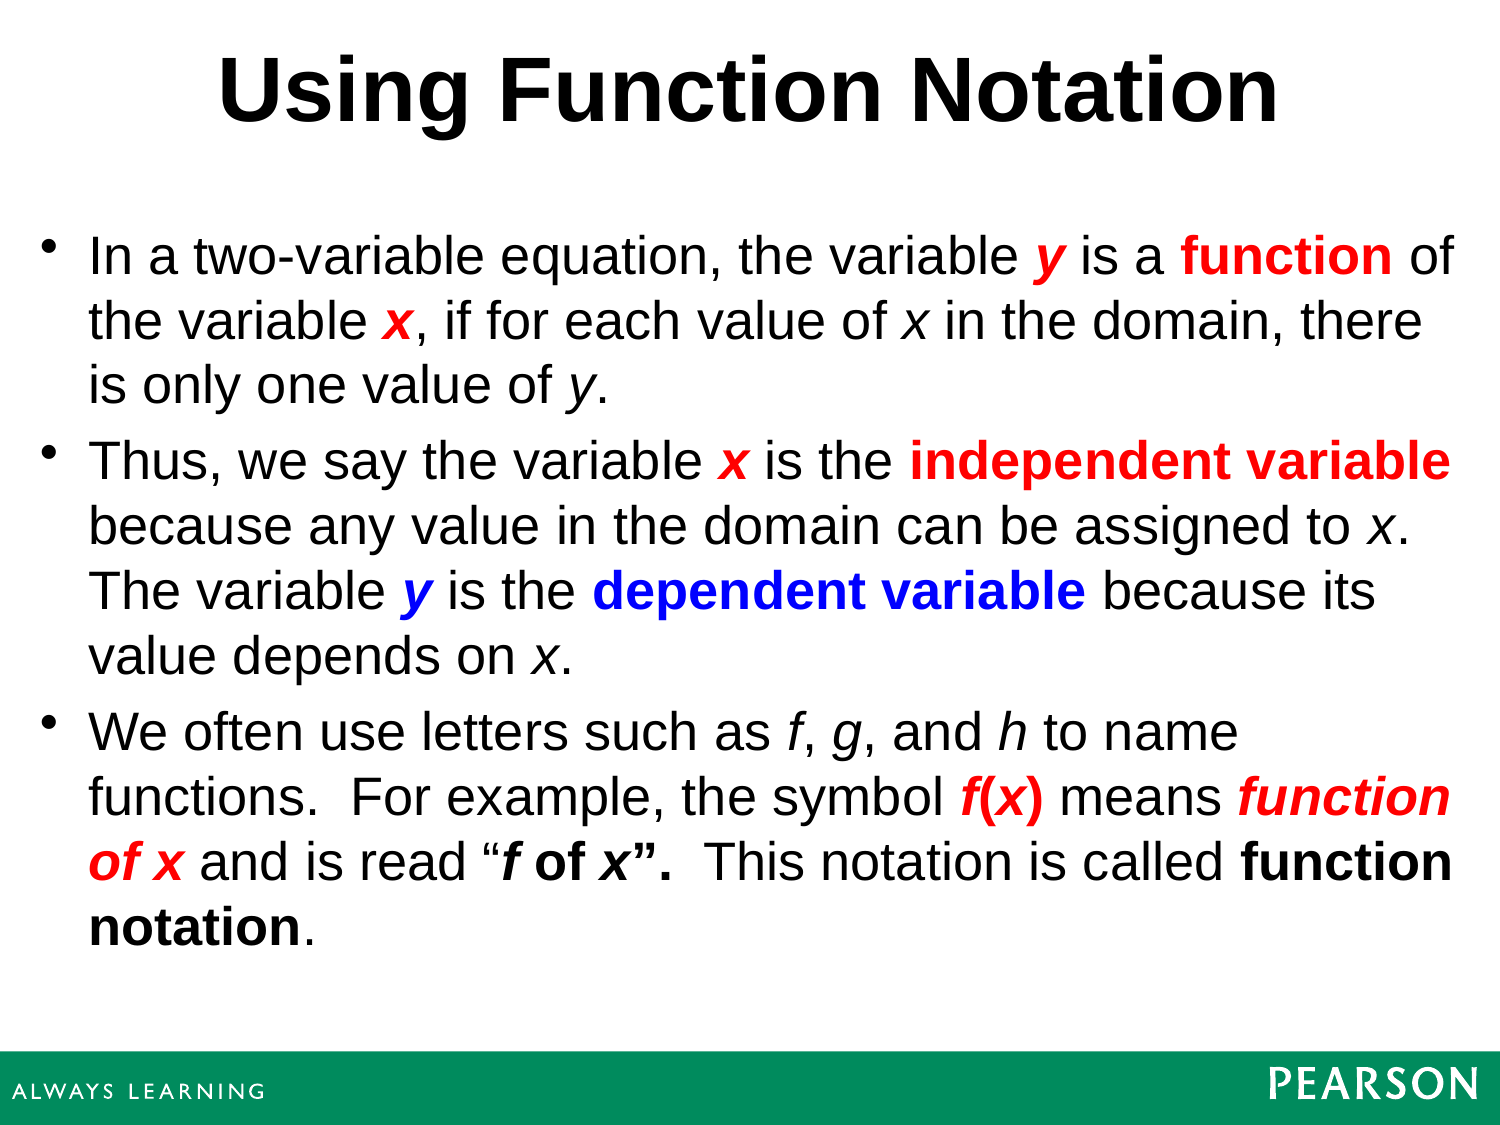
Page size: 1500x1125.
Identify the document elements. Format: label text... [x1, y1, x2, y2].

list In a two-variable equation, the variable y is a function of the variable x, if for each value of x in the domain, there is only one value of y. Thus, we say the variable x is the independent variable because any value in the domain can be assigned to x. The variable y is the dependent variable because its value depends on x. We often use letters such as f, g, and h to name functions. For example, the symbol f(x) means function of x and is read “f of x”. This notation is called function notation. [24, 212, 1475, 1086]
text_box Using Function Notation [74, 35, 1425, 136]
